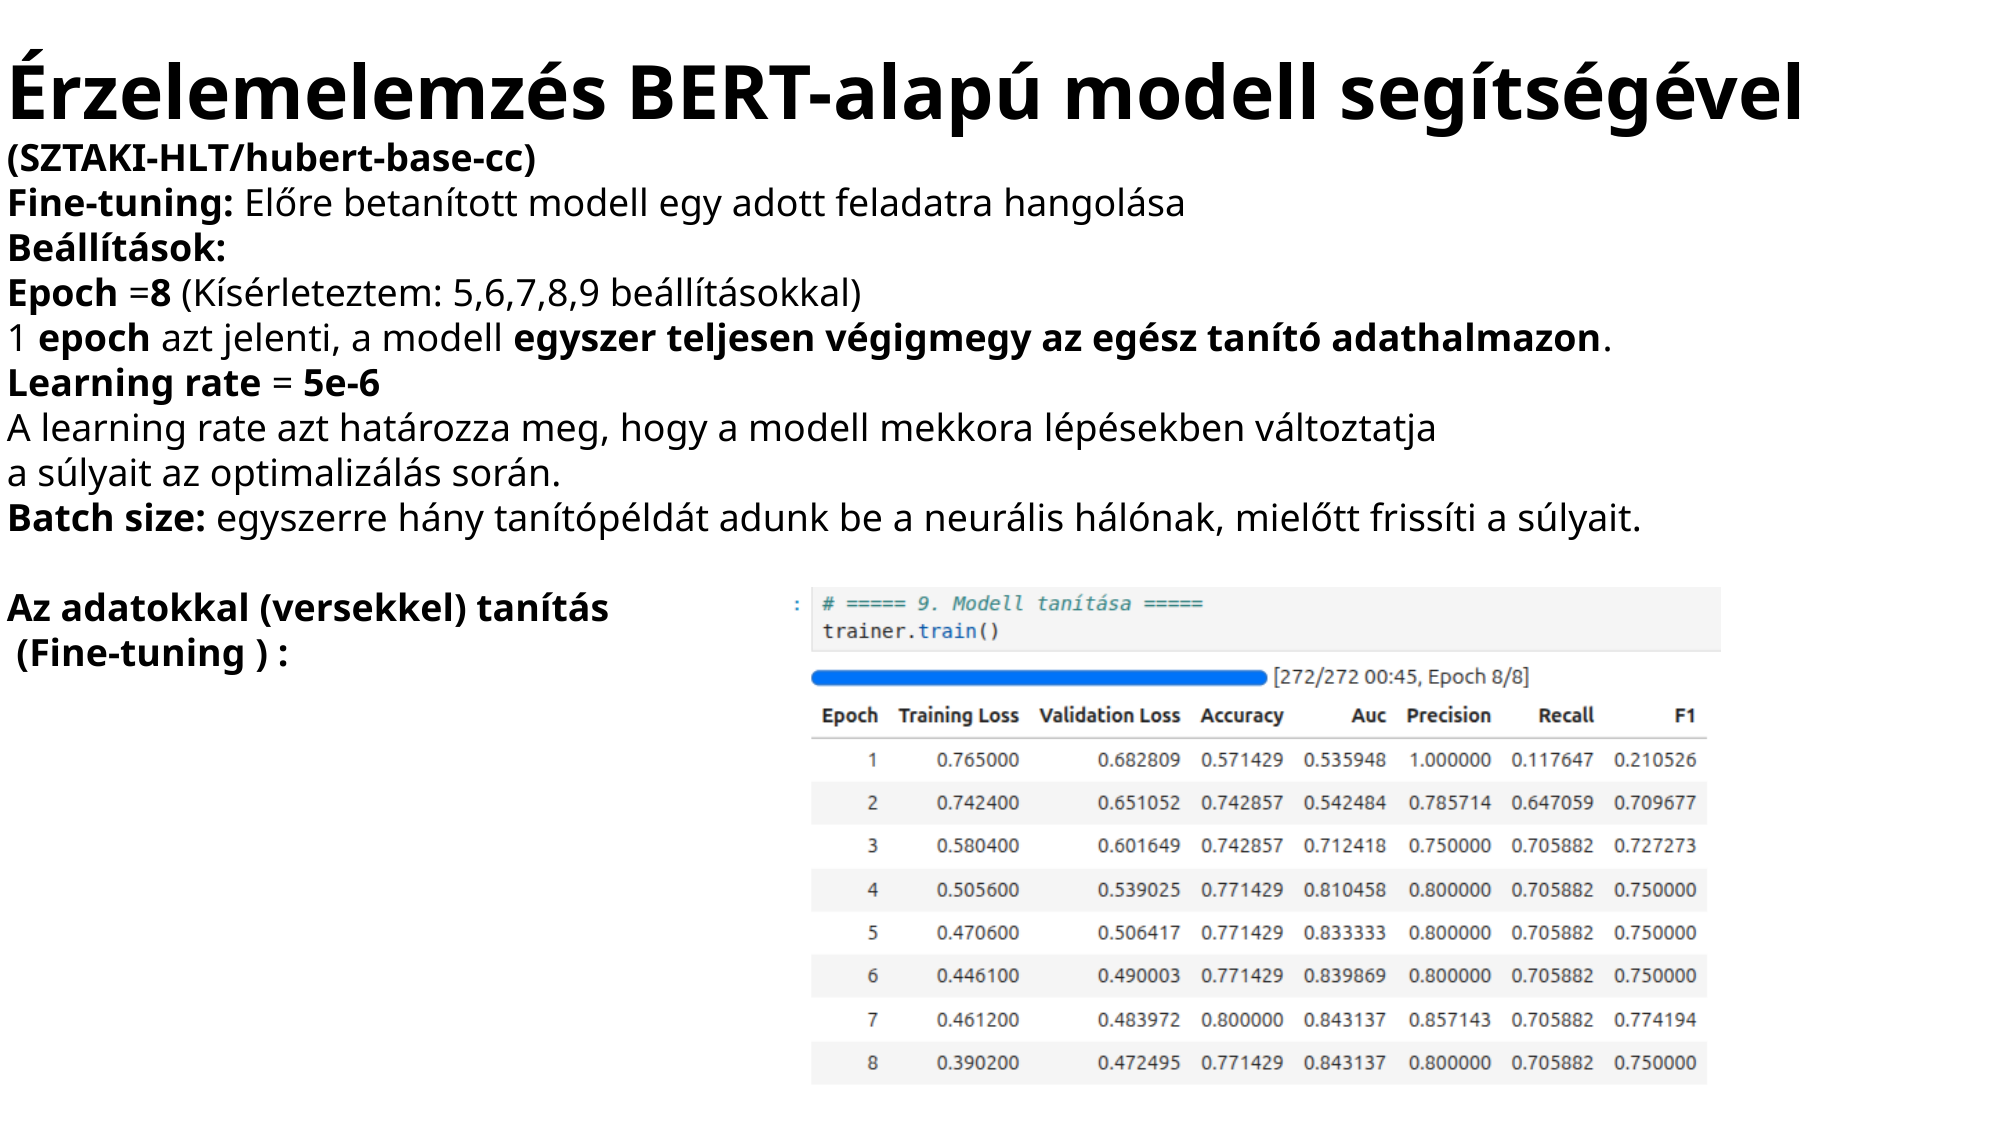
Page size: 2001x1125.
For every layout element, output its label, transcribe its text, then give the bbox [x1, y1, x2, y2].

text_box Érzelemelemzés BERT-alapú modell segítségével (SZTAKI-HLT/hubert-base-cc) Fine-tuning: Előre betanított modell egy adott feladatra hangolása Beállítások: Epoch =8 (Kísérleteztem: 5,6,7,8,9 beállításokkal) 1 epoch azt jelenti, a modell egyszer teljesen végigmegy az egész tanító adathalmazon. Learning rate = 5e-6 A learning rate azt határozza meg, hogy a modell mekkora lépésekben változtatja a súlyait az optimalizálás során. Batch size: egyszerre hány tanítópéldát adunk be a neurális hálónak, mielőtt frissíti a súlyait. Az adatokkal (versekkel) tanítás (Fine-tuning ) : [0, 36, 1823, 952]
picture [787, 587, 1721, 1108]
